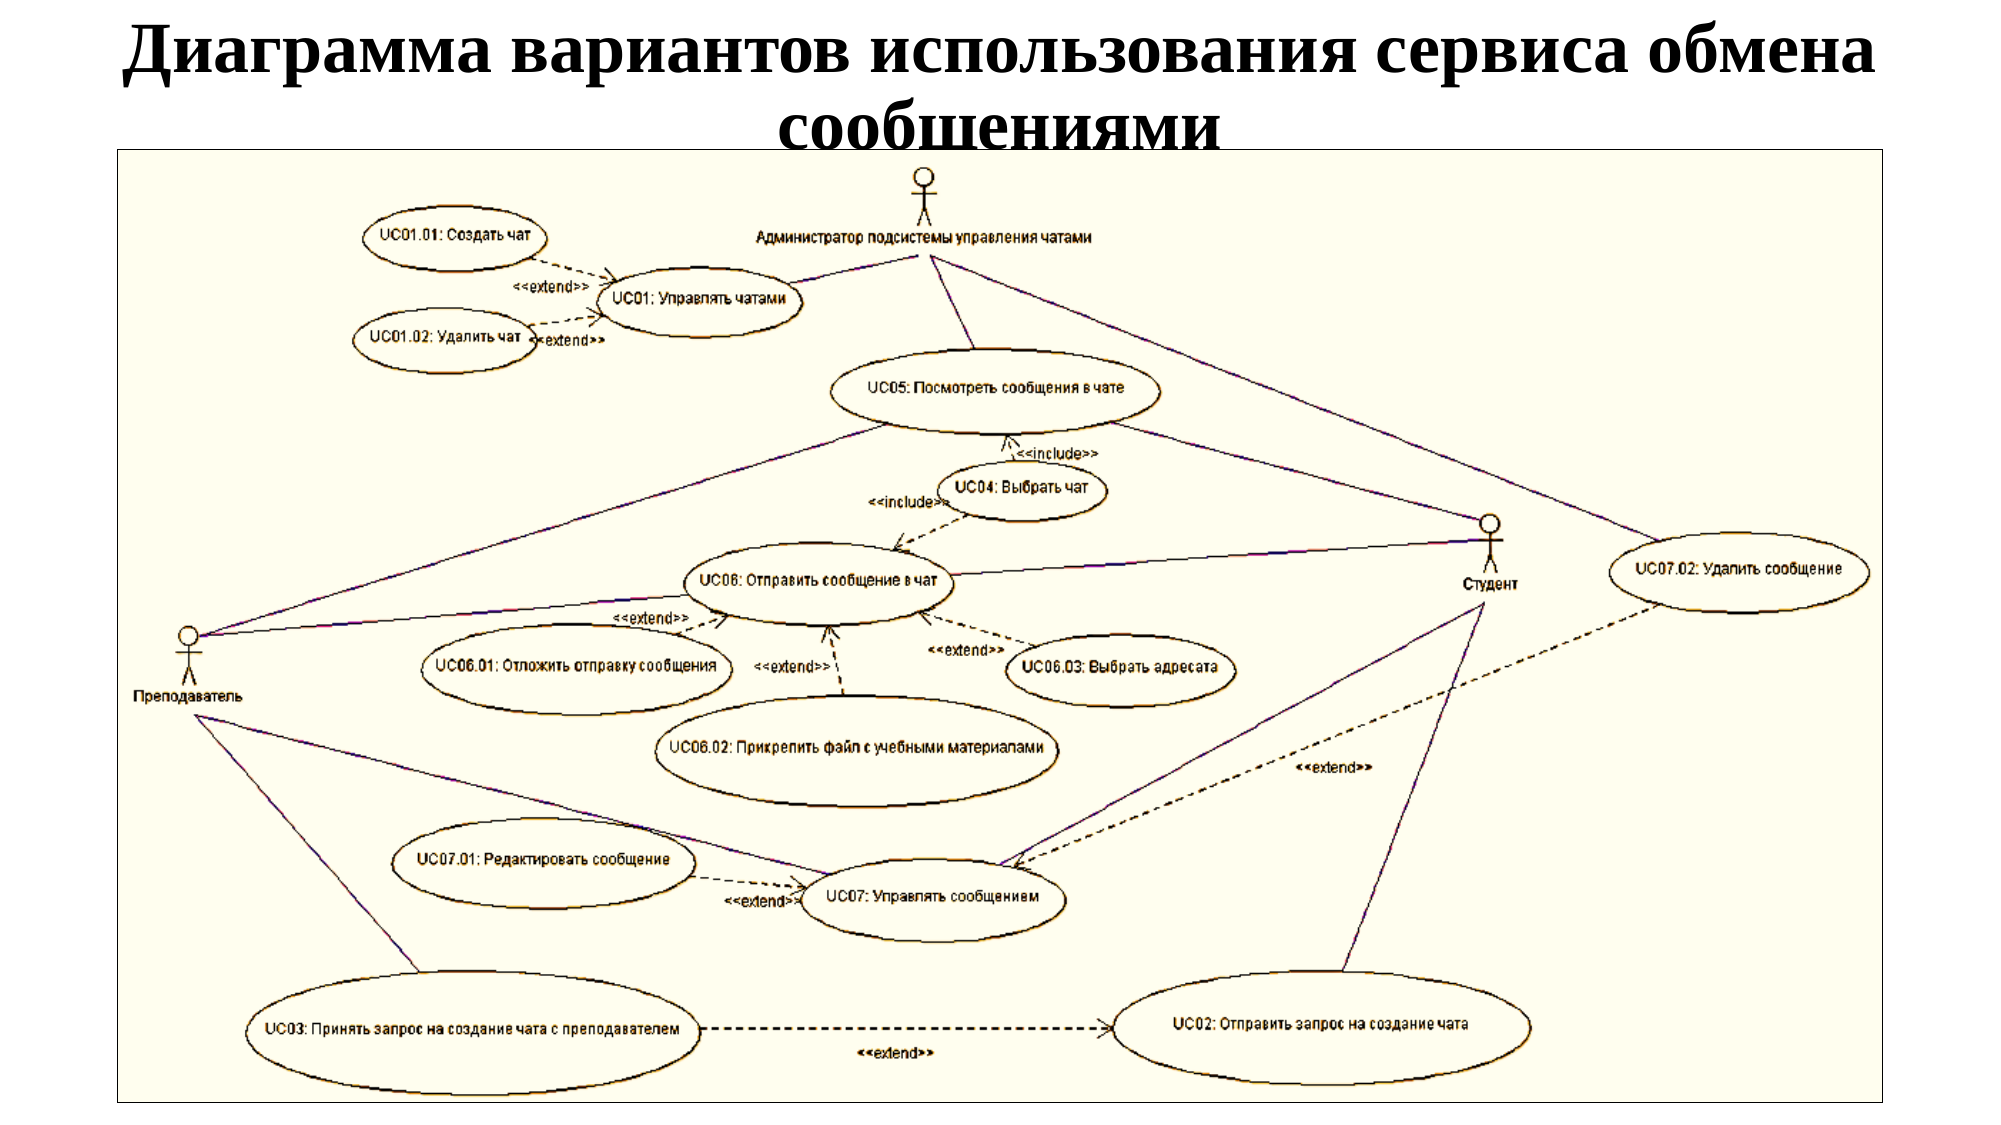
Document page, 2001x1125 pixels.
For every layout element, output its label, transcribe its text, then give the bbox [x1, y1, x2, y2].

title Диаграмма вариантов использования сервиса обмена сообщениями [0, 2, 2000, 174]
picture [117, 149, 1883, 1103]
